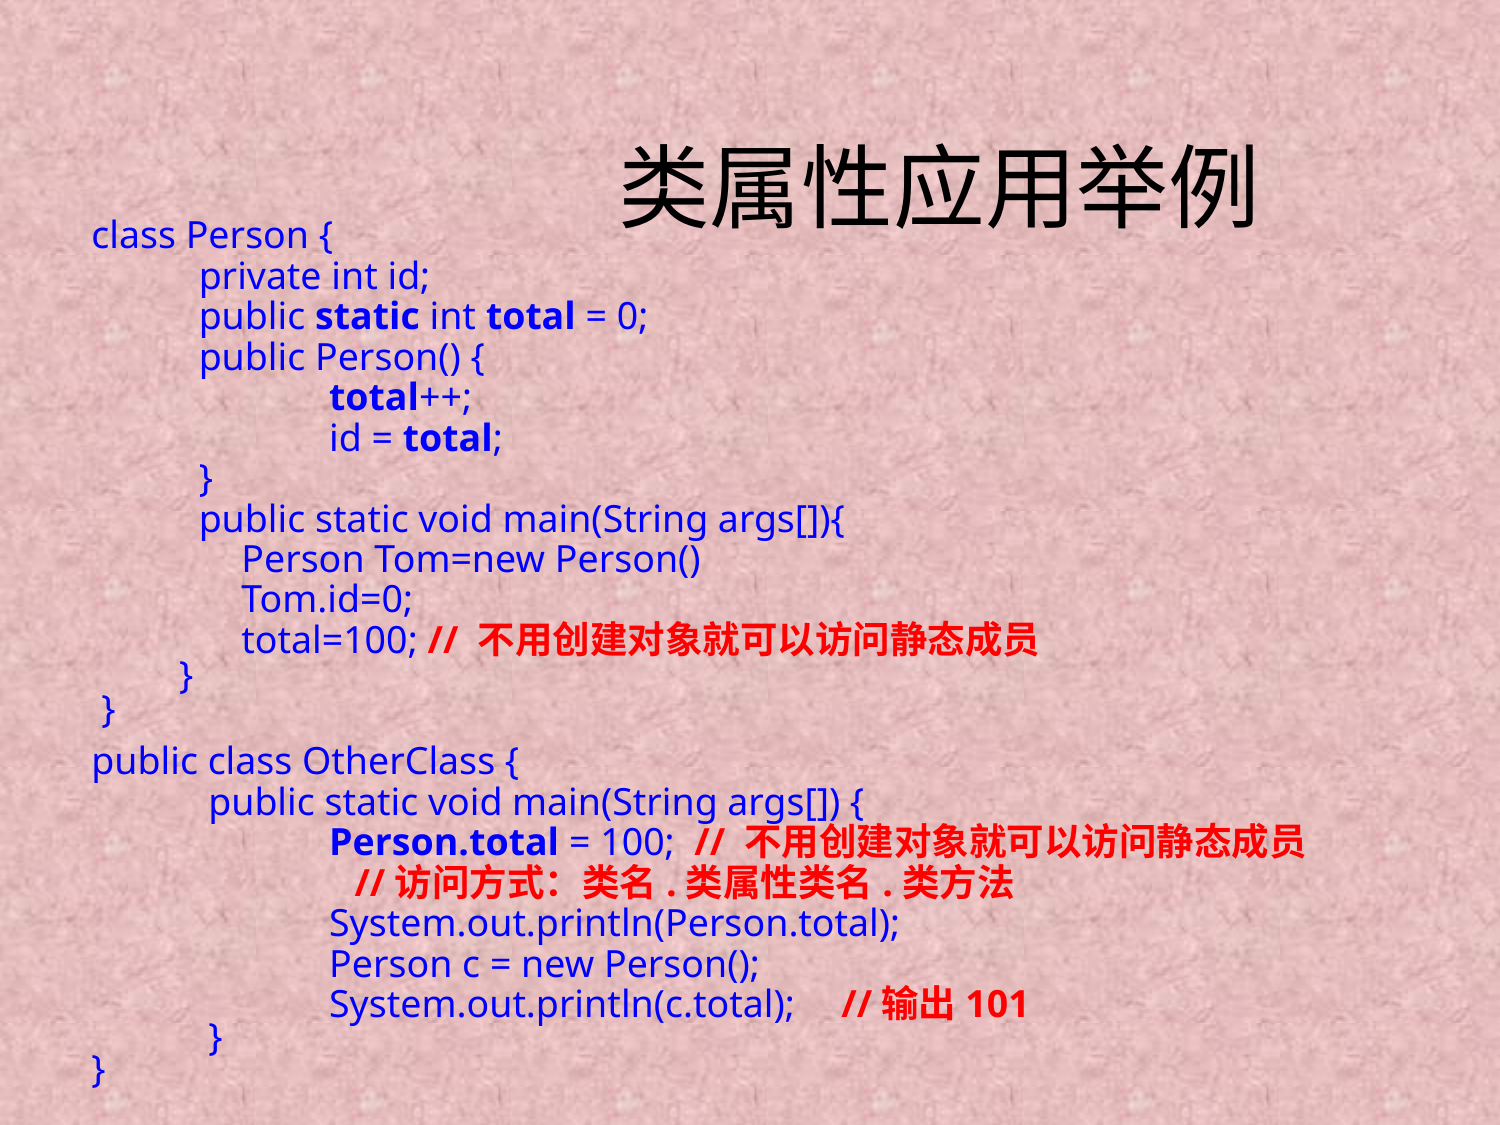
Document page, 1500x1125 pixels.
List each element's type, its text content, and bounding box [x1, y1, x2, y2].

text_box class Person { private int id; public static int total = 0; public Person() { total++; id = total; } public static void main(String args[]){ Person Tom=new Person() Tom.id=0; total=100; // 不用创建对象就可以访问静态成员 } } public class OtherClass { public static void main(String args[]) { Person.total = 100; // 不用创建对象就可以访问静态成员 //访问方式：类名.类属性类名.类方法 System.out.println(Person.total); Person c = new Person(); System.out.println(c.total); //输出101 } } [76, 209, 1500, 1096]
picture [0, 0, 1500, 1125]
title 类属性应用举例 [384, 113, 1495, 209]
